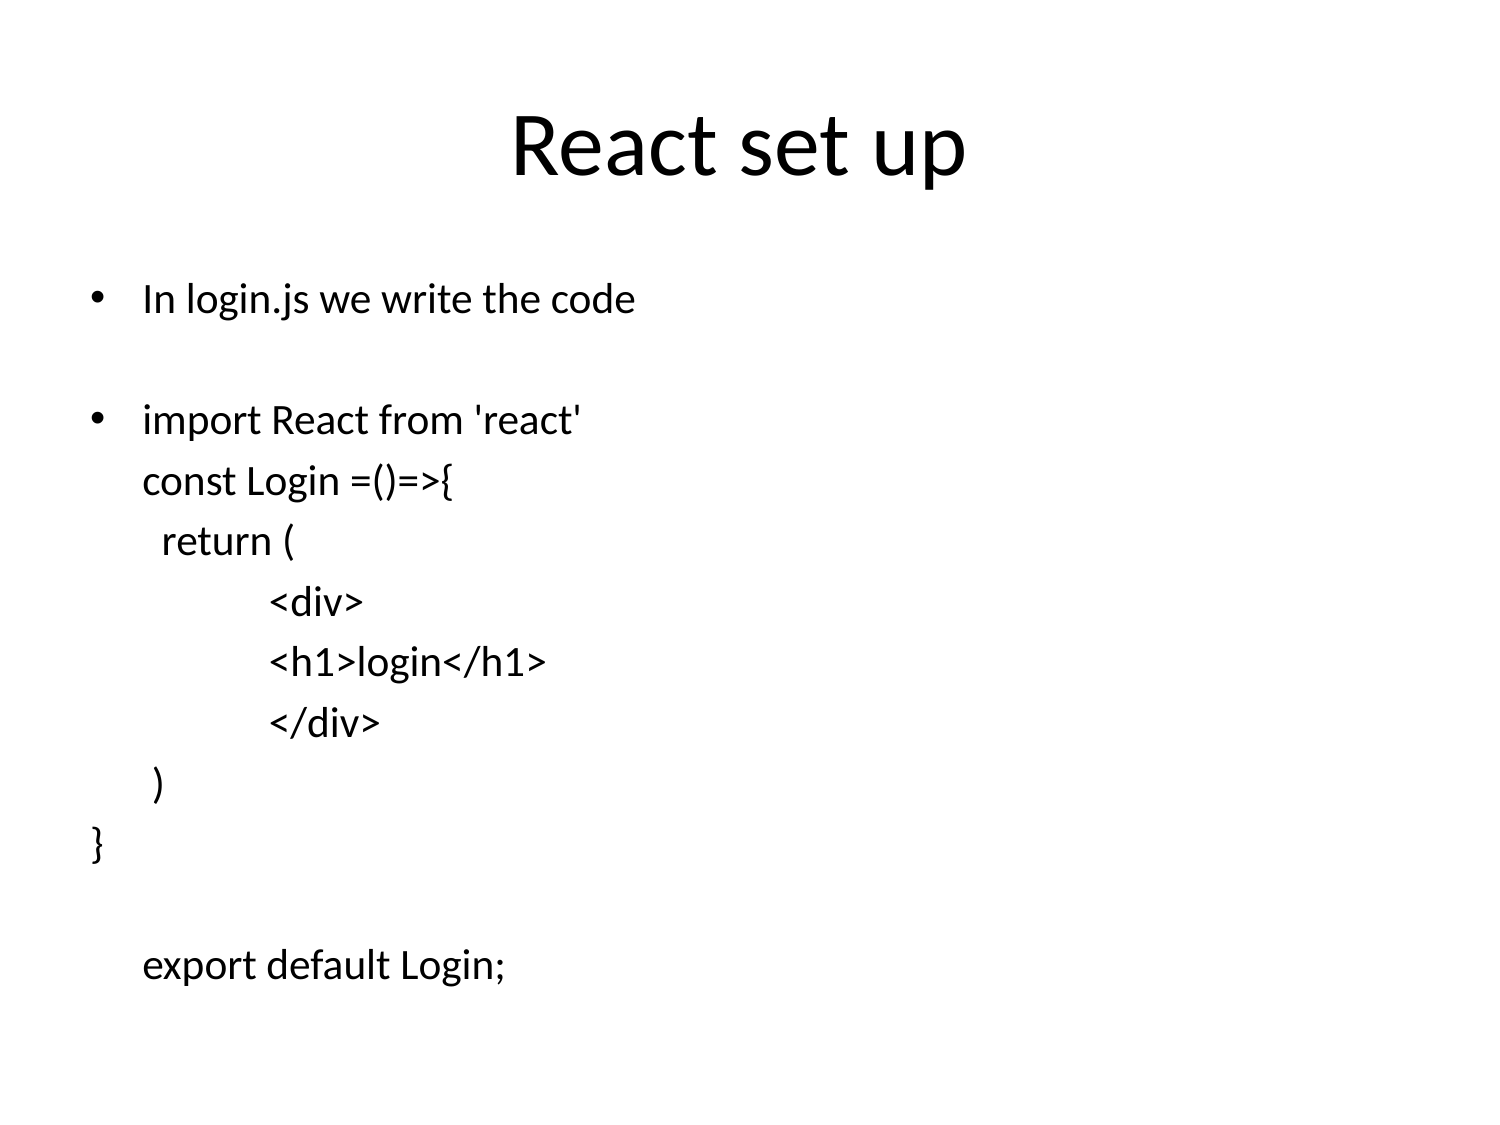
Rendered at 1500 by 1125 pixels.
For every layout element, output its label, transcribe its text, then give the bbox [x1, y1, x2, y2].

list In login.js we write the code import React from 'react' const Login =()=>{ return ( <div> <h1>login</h1> </div> ) } export default Login; [75, 262, 1425, 1005]
title React set up [75, 45, 1425, 233]
